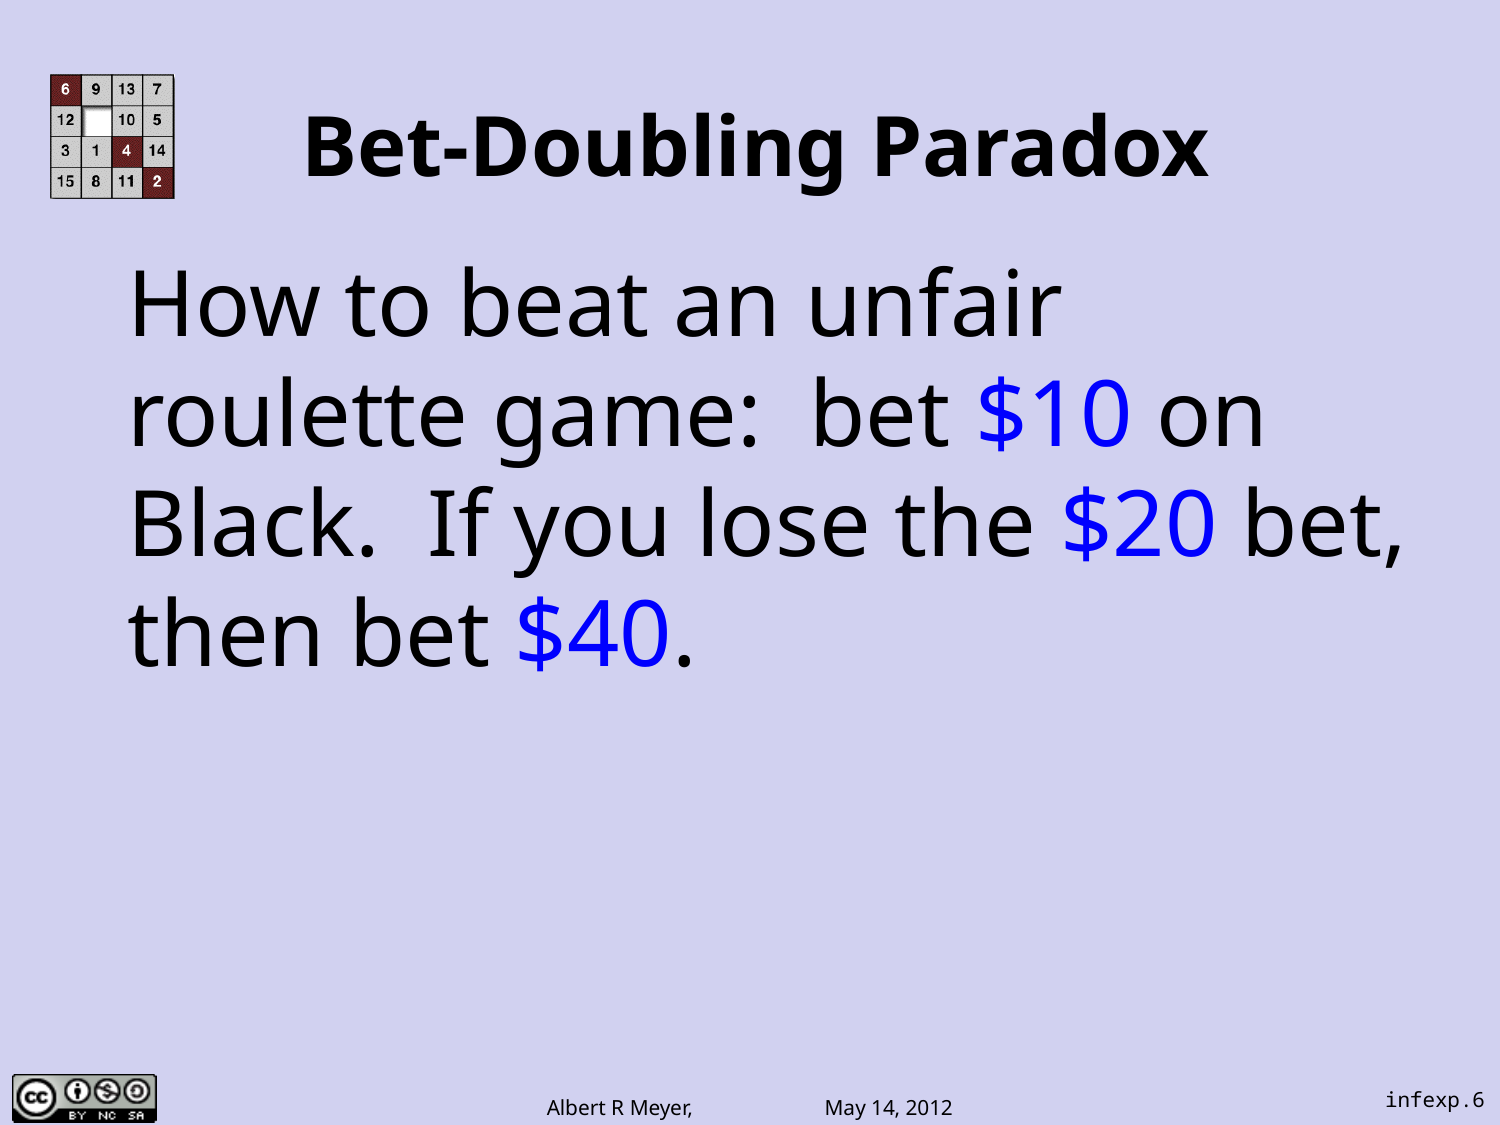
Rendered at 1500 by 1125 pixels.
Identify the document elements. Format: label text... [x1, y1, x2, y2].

slide_number infexp.6 [1312, 1079, 1500, 1125]
list How to beat an unfair roulette game: bet $10 on Black. If you lose the $20 bet, then bet $40. [112, 237, 1438, 1088]
picture [12, 1074, 157, 1123]
title Bet-Doubling Paradox [236, 49, 1276, 237]
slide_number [455, 1086, 1044, 1125]
picture [50, 74, 175, 199]
